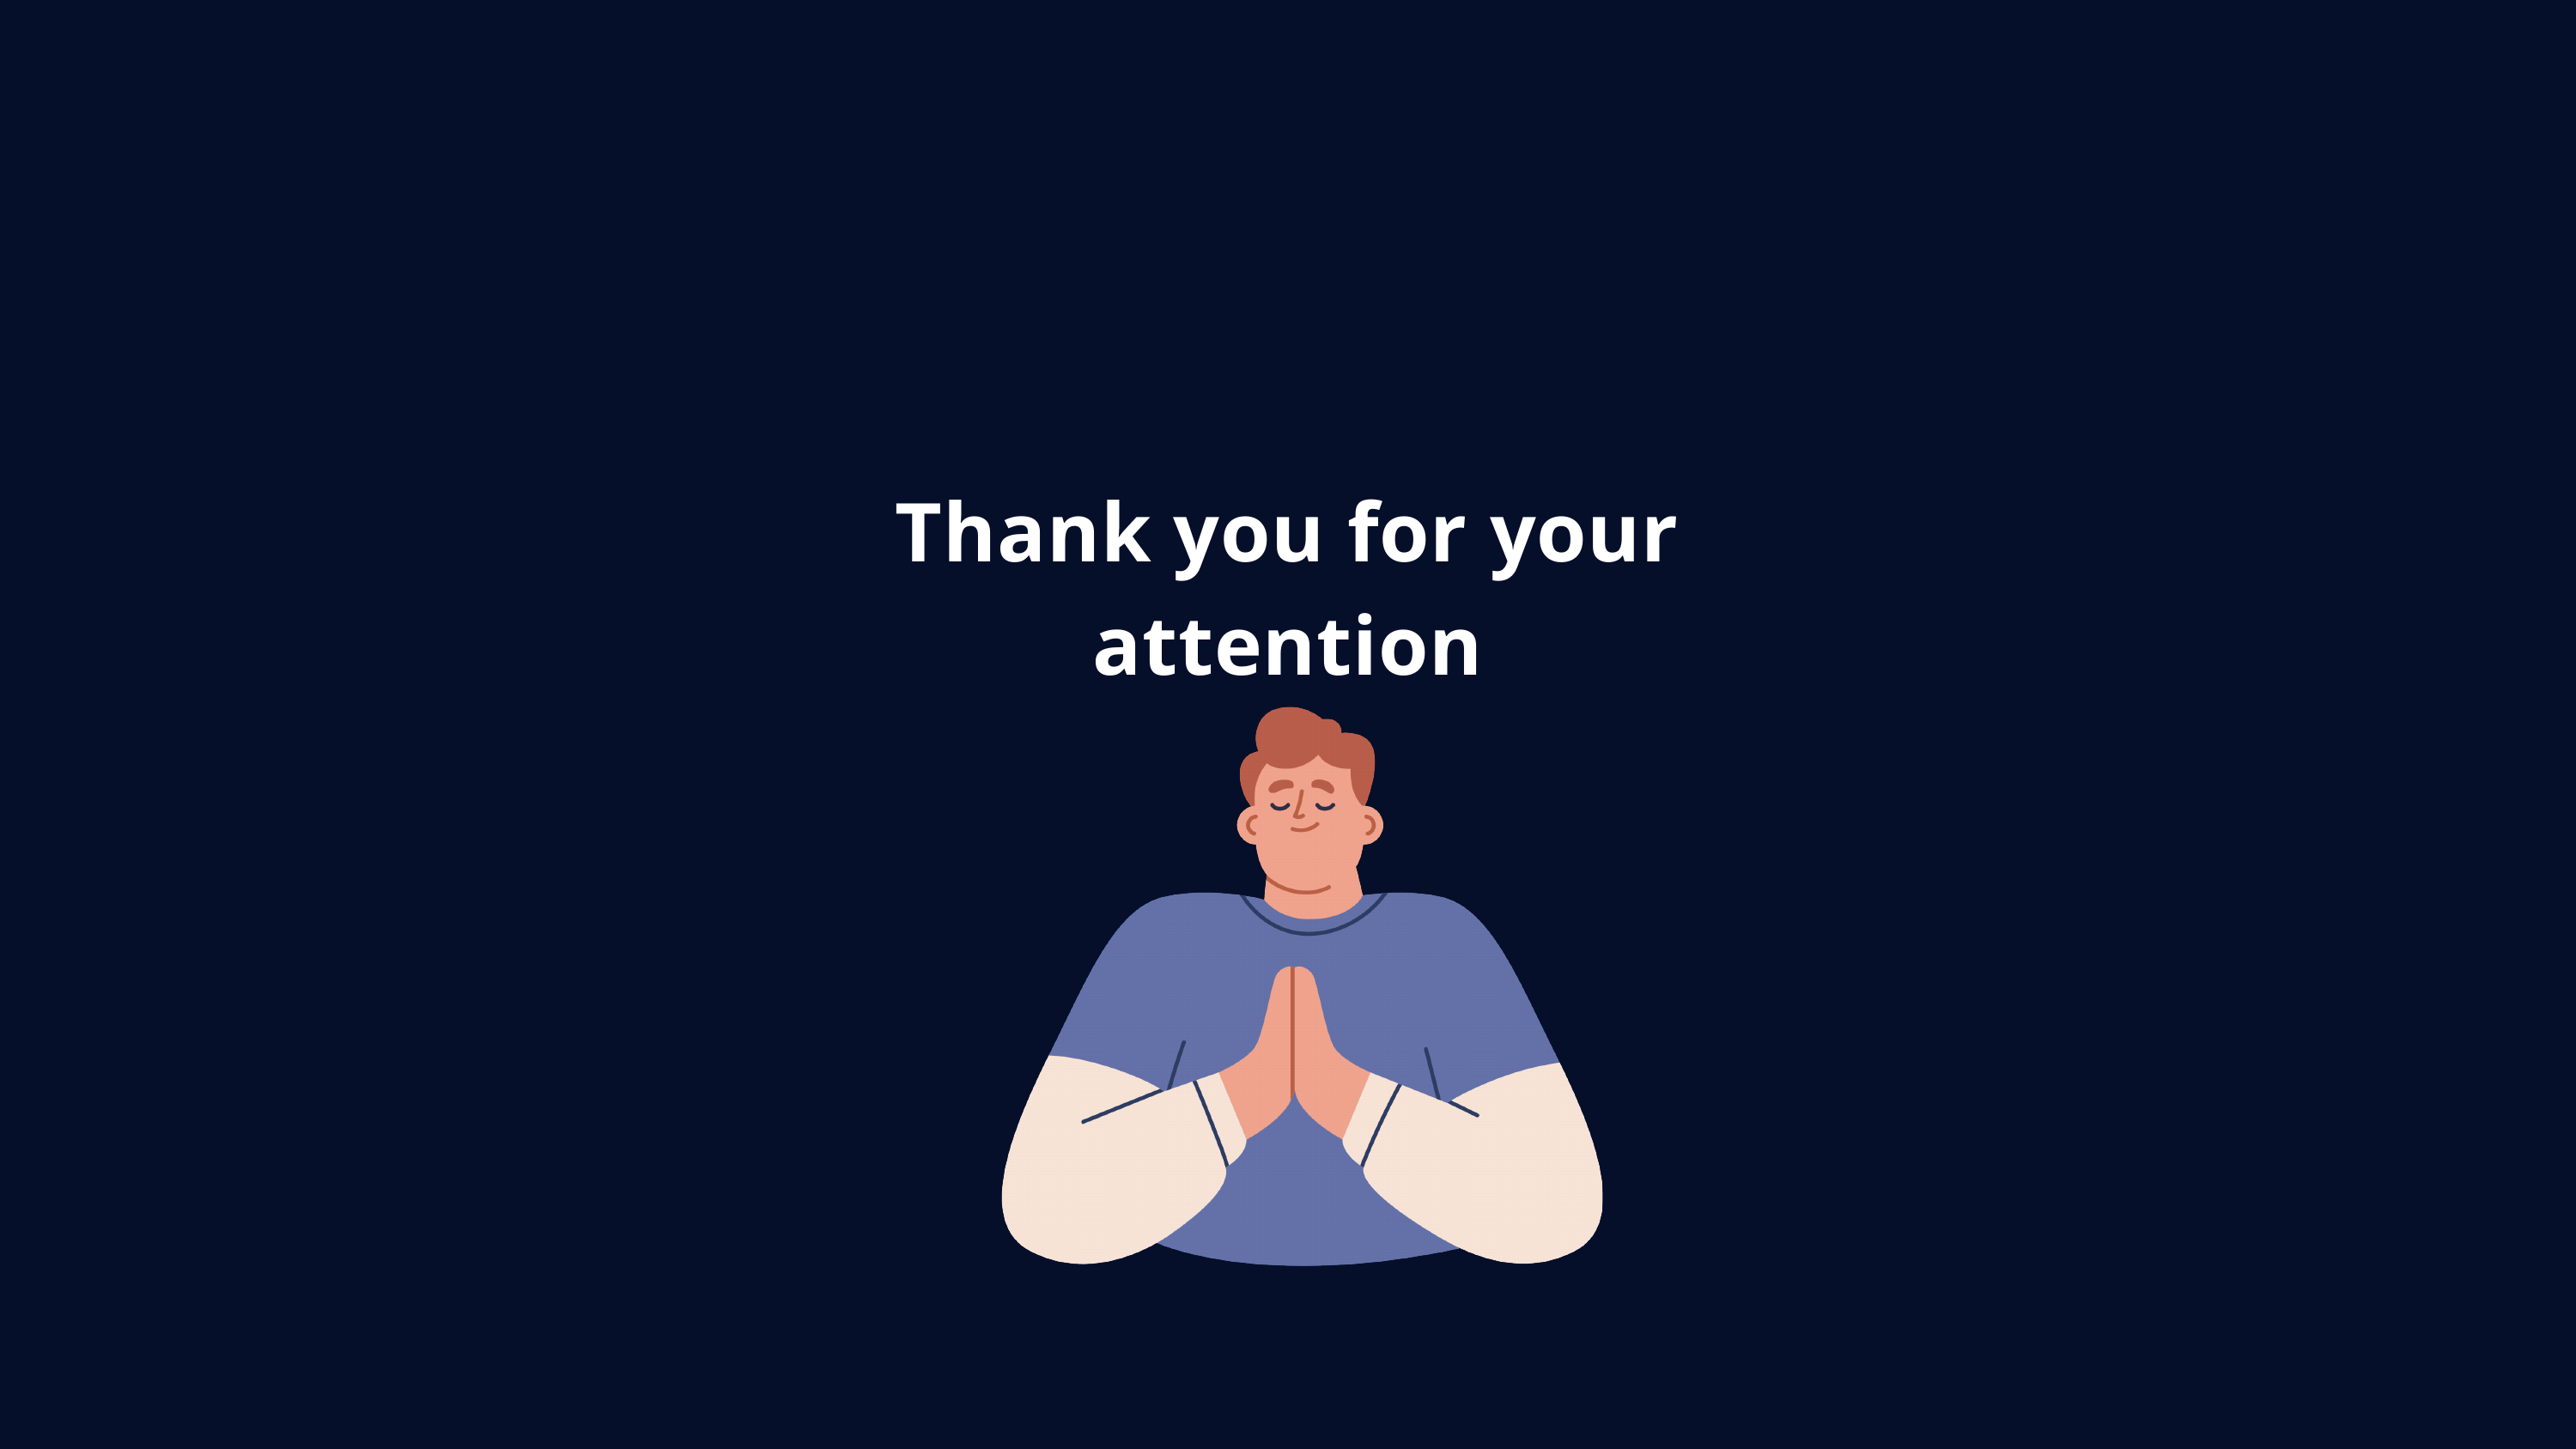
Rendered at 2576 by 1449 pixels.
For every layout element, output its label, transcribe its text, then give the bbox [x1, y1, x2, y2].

text_box Thank you for your attention [753, 464, 1822, 692]
text_box [973, 700, 1603, 1281]
